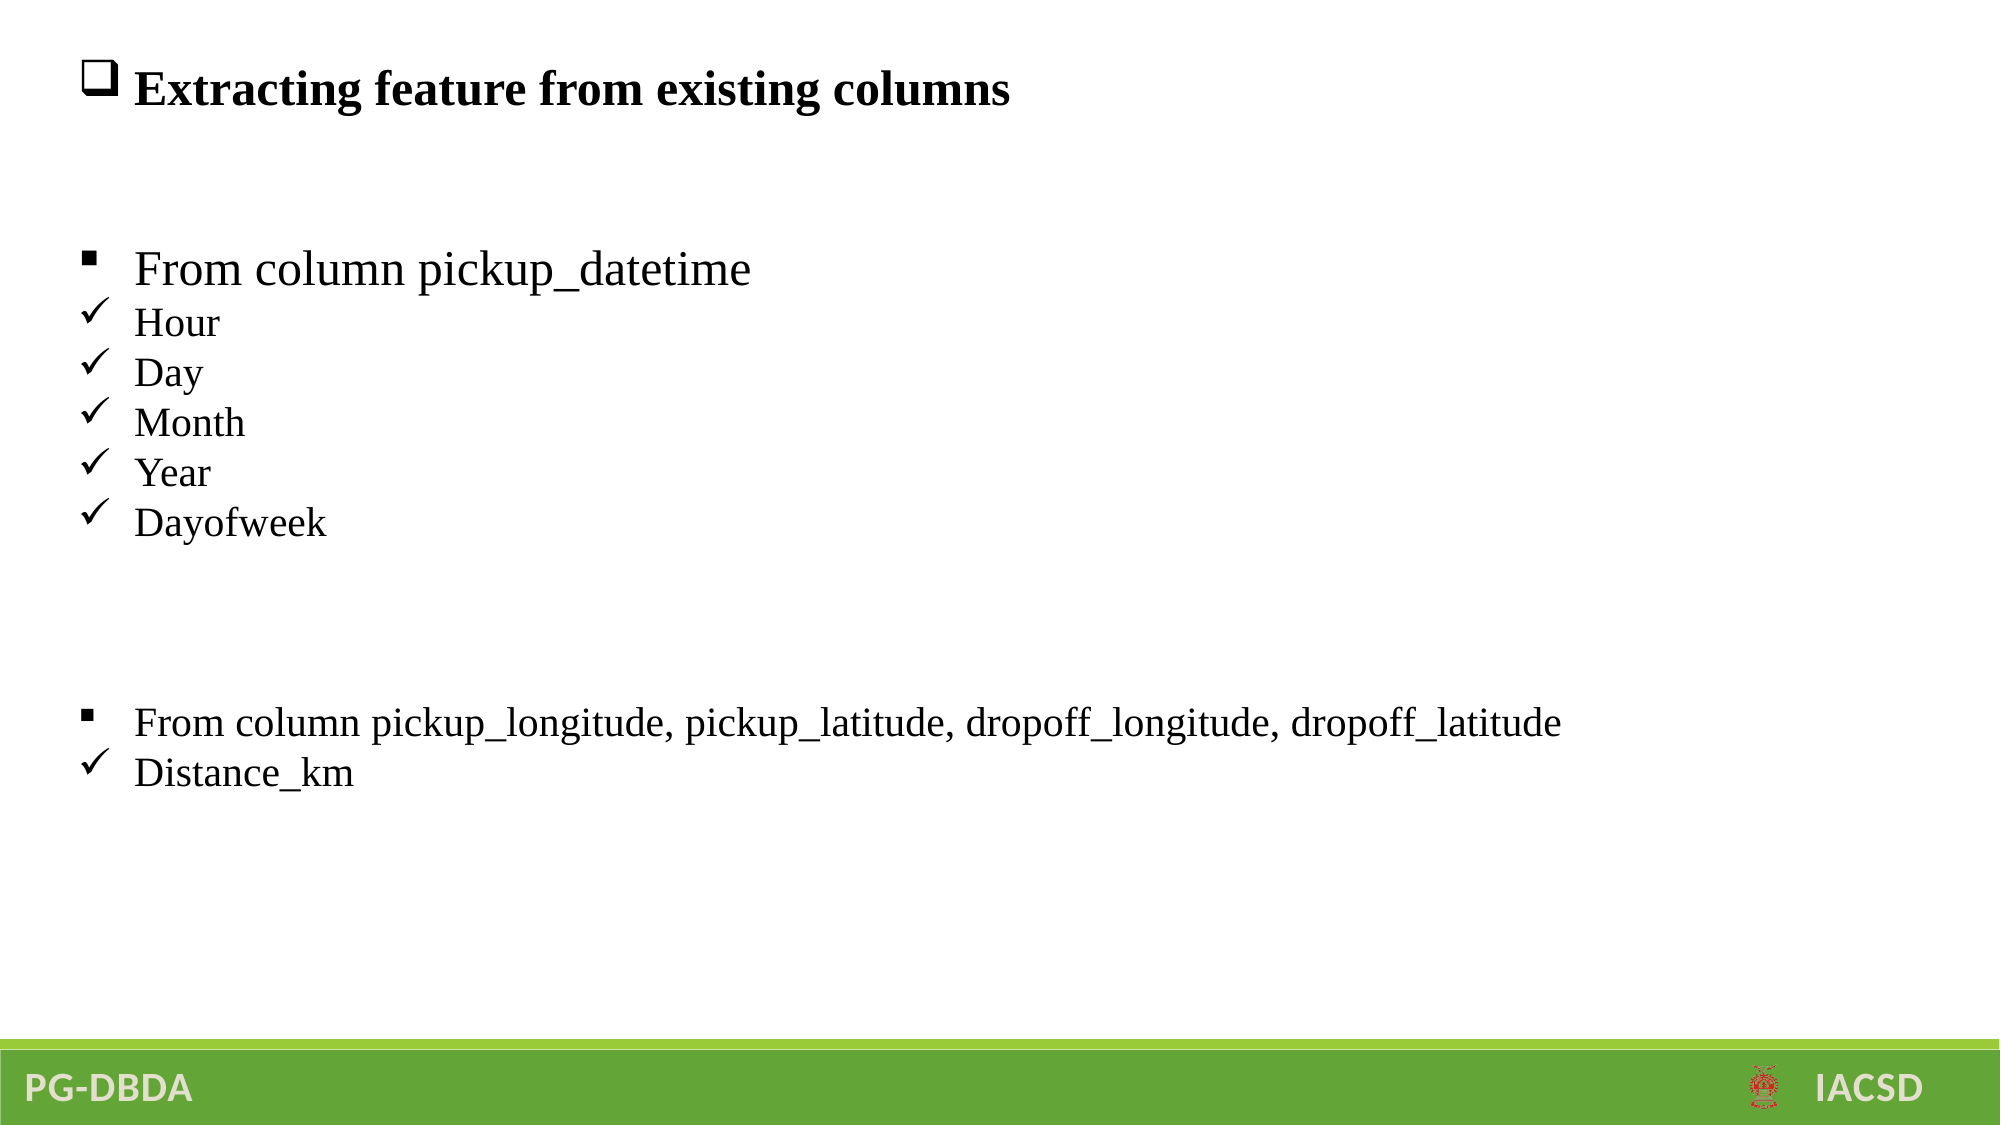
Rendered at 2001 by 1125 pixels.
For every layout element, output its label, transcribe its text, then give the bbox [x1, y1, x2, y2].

text_box PG-DBDA IACSD [1807, 1052, 1977, 1118]
text_box PG-DBDA IACSD [0, 1052, 1726, 1118]
text_box Extracting feature from existing columns From column pickup_datetime Hour Day Month Year Dayofweek From column pickup_longitude, pickup_latitude, dropoff_longitude, dropoff_latitude Distance_km [62, 47, 1579, 1003]
picture [1726, 1053, 1803, 1117]
